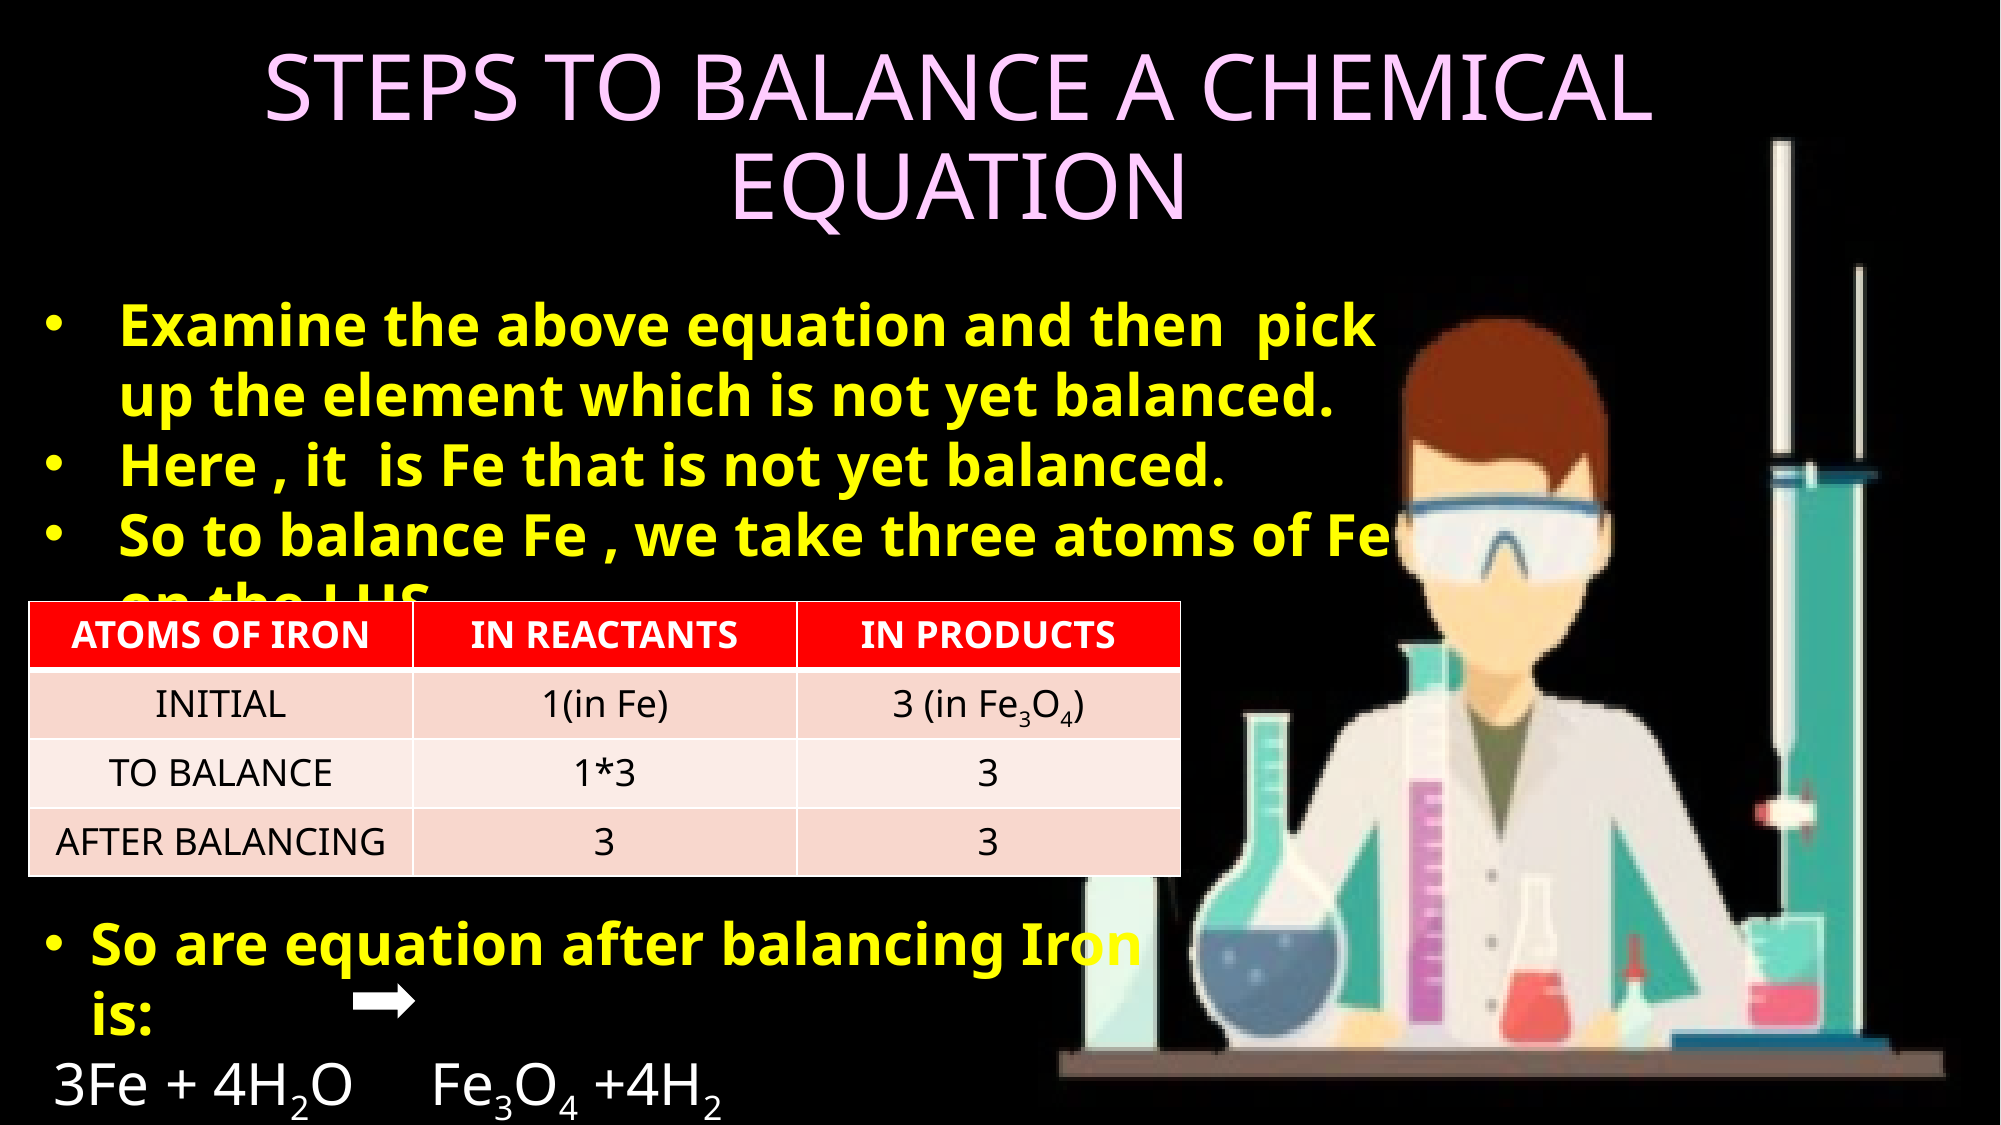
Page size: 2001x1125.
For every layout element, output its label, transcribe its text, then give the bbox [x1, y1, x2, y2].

table_cell 3 [414, 809, 796, 875]
text_box Examine the above equation and then pick up the element which is not yet balanced. Here , it is Fe that is not yet balanced. So to balance Fe , we take three atoms of Fe on the LHS [29, 280, 1480, 716]
table_cell INITIAL [30, 673, 412, 738]
table_cell 3 [798, 740, 1180, 807]
table_cell 3 [798, 809, 1180, 875]
picture [0, 0, 2001, 1125]
table_cell 1*3 [414, 740, 796, 807]
table_header IN PRODUCTS [798, 602, 1180, 667]
table_cell TO BALANCE [30, 740, 412, 807]
table_cell AFTER BALANCING [30, 809, 412, 875]
table_cell 3 (in Fe3O4) [798, 673, 1180, 738]
table_cell 1(in Fe) [414, 673, 796, 738]
table_header IN REACTANTS [414, 602, 796, 667]
text_box [353, 983, 416, 1019]
title STEPS TO BALANCE A CHEMICAL EQUATION [97, 31, 1823, 250]
text_box So are equation after balancing Iron is: 3Fe + 4H2O Fe3O4 +4H2 [29, 900, 1224, 1125]
table_header ATOMS OF IRON [30, 602, 412, 667]
